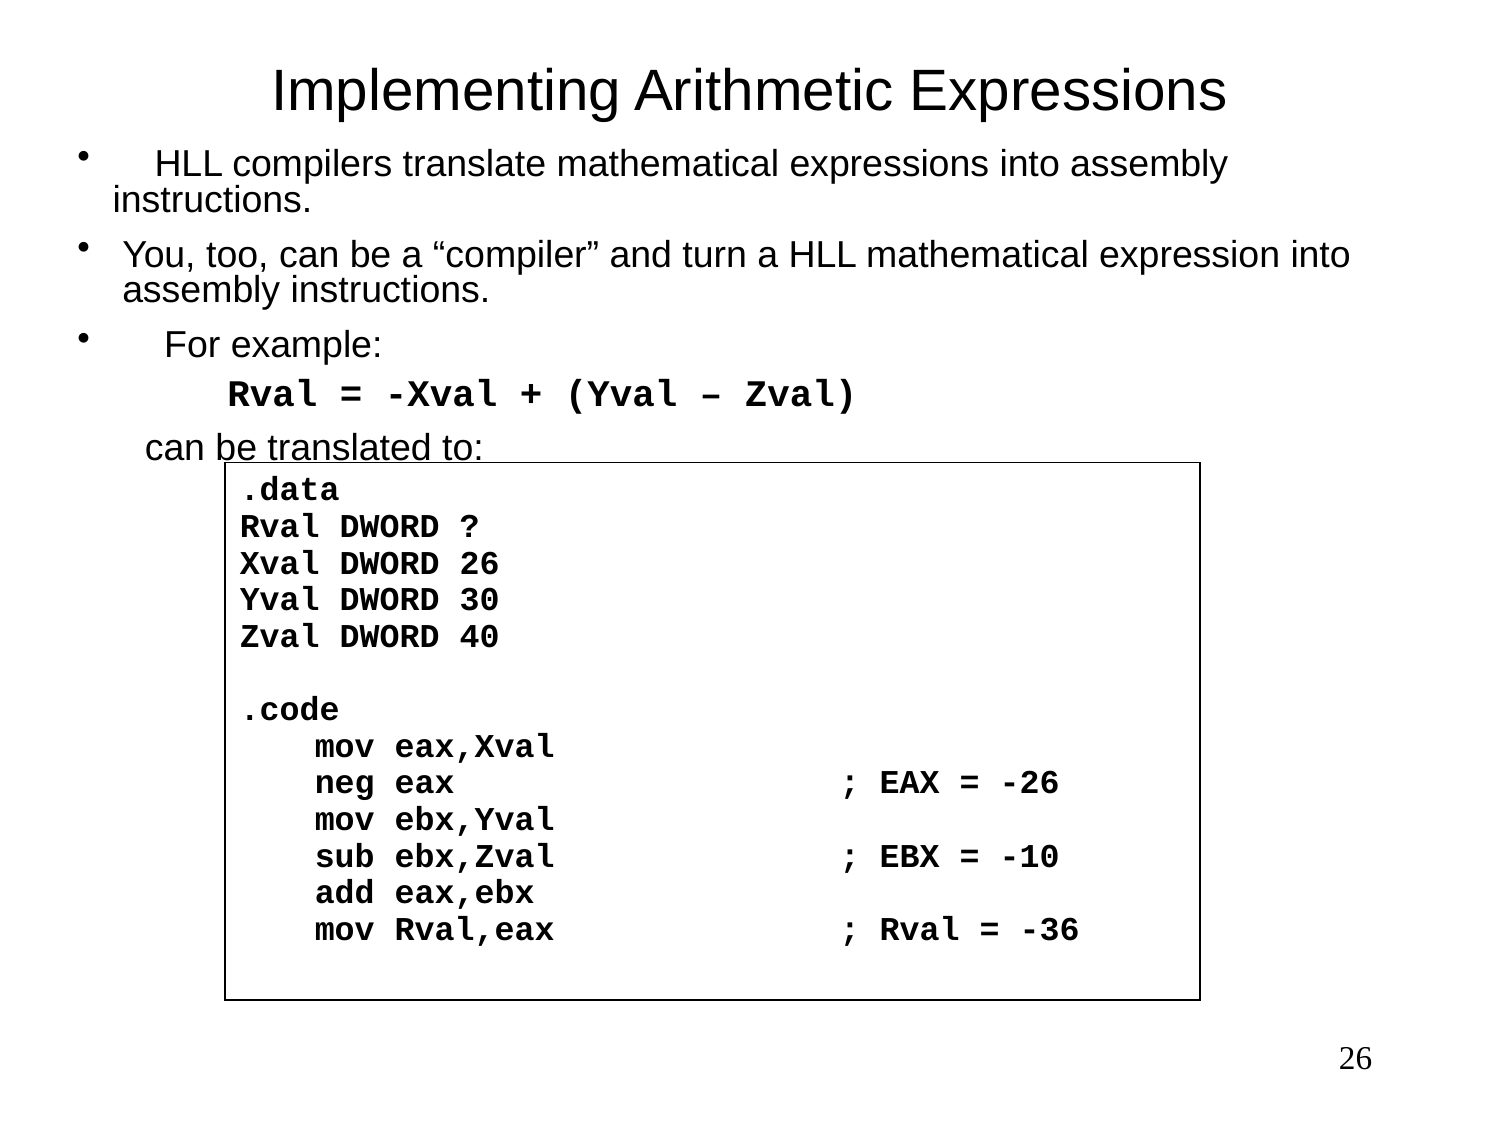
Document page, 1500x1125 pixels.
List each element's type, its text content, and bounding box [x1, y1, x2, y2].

text_box HLL compilers translate mathematical expressions into assembly instructions. You, too, can be a “compiler” and turn a HLL mathematical expression into assembly instructions. For example: Rval = -Xval + (Yval – Zval) can be translated to: [62, 125, 1438, 491]
text_box .data Rval DWORD ? Xval DWORD 26 Yval DWORD 30 Zval DWORD 40 .code mov eax,Xval neg eax ; EAX = -26 mov ebx,Yval sub ebx,Zval ; EBX = -10 add eax,ebx mov Rval,eax ; Rval = -36 [224, 491, 1200, 1000]
title Implementing Arithmetic Expressions [112, 37, 1388, 125]
slide_number 26 [1224, 1024, 1388, 1088]
